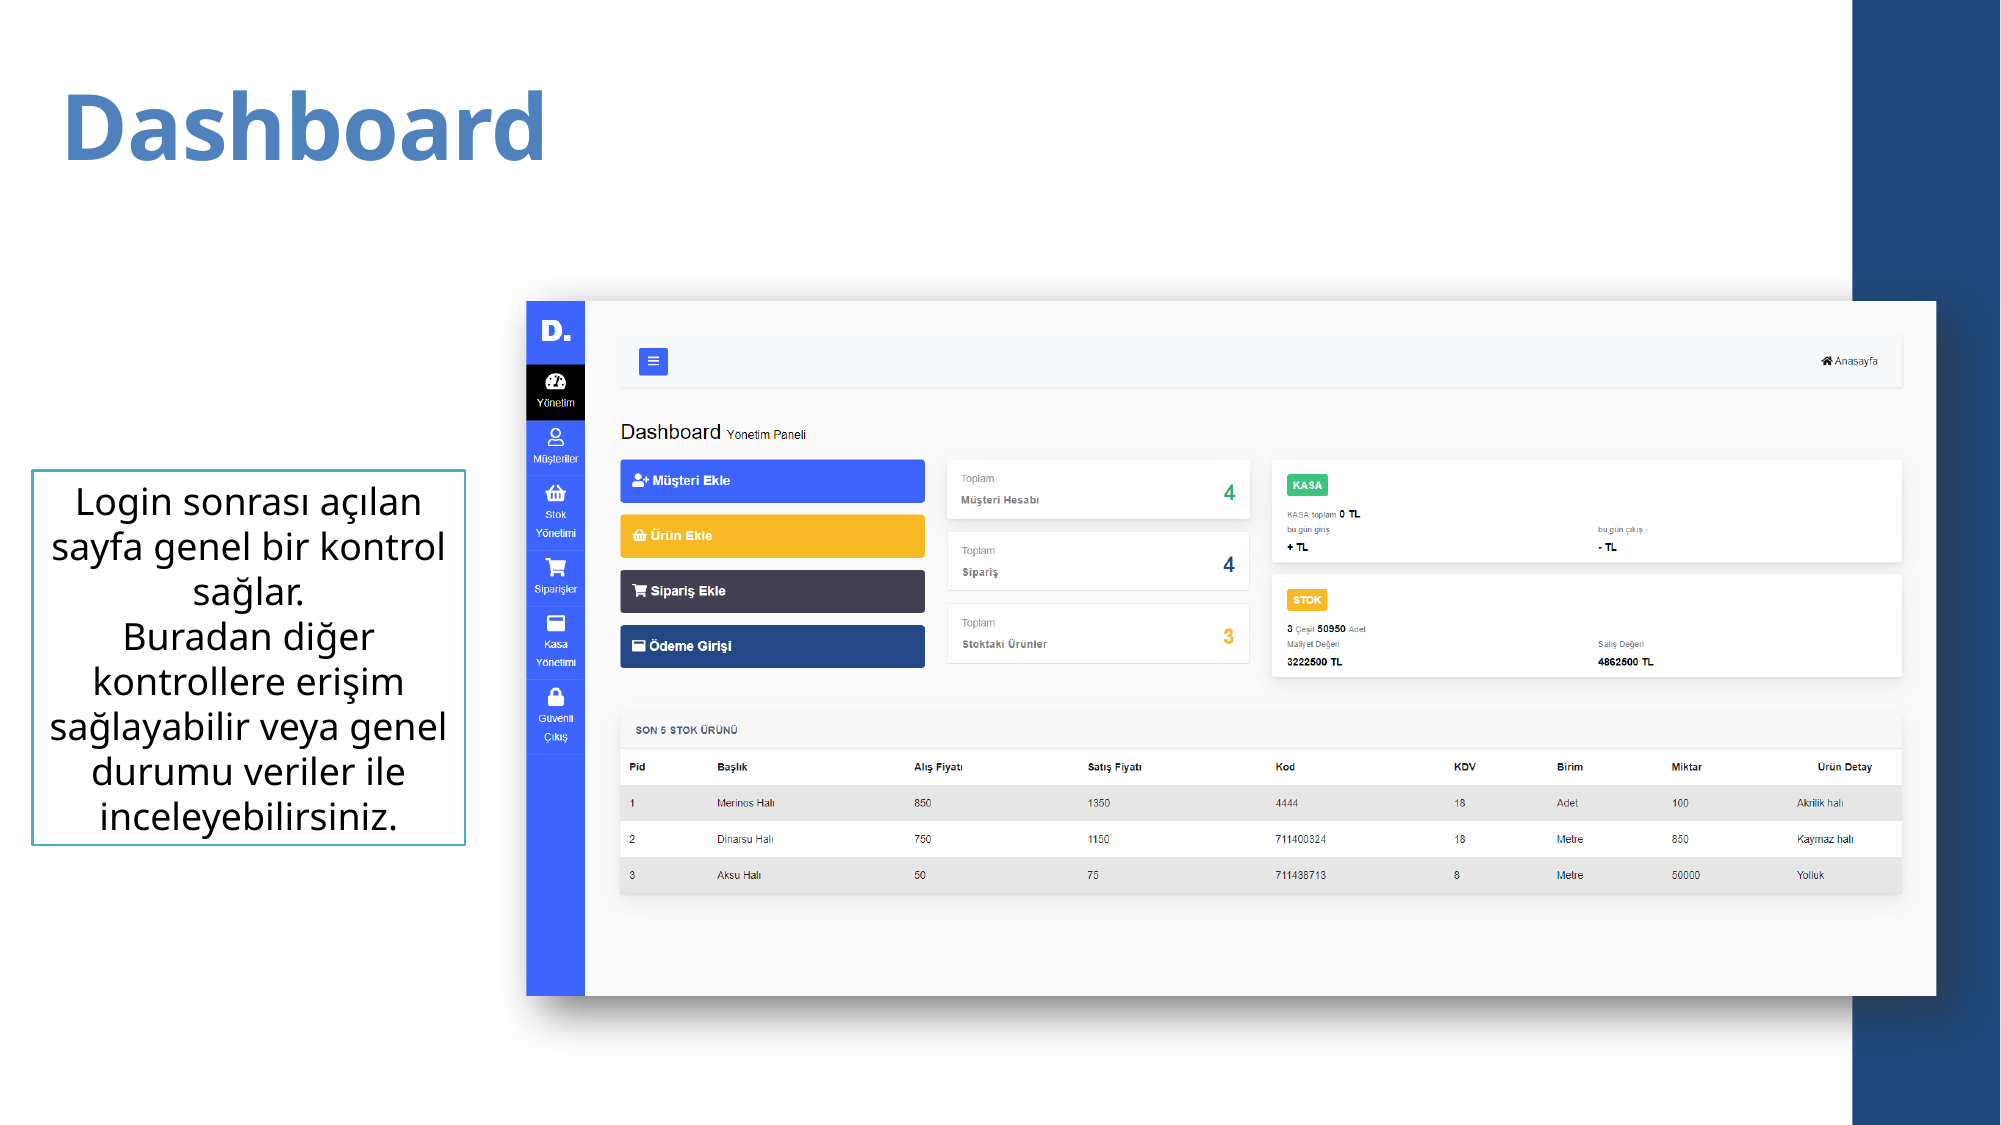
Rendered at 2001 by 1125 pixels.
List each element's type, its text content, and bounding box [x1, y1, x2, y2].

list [526, 301, 1937, 996]
title Dashboard [45, 56, 1636, 188]
text_box Login sonrası açılan sayfa genel bir kontrol sağlar. Buradan diğer kontrollere erişim sağlayabilir veya genel durumu veriler ile inceleyebilirsiniz. [31, 469, 466, 846]
